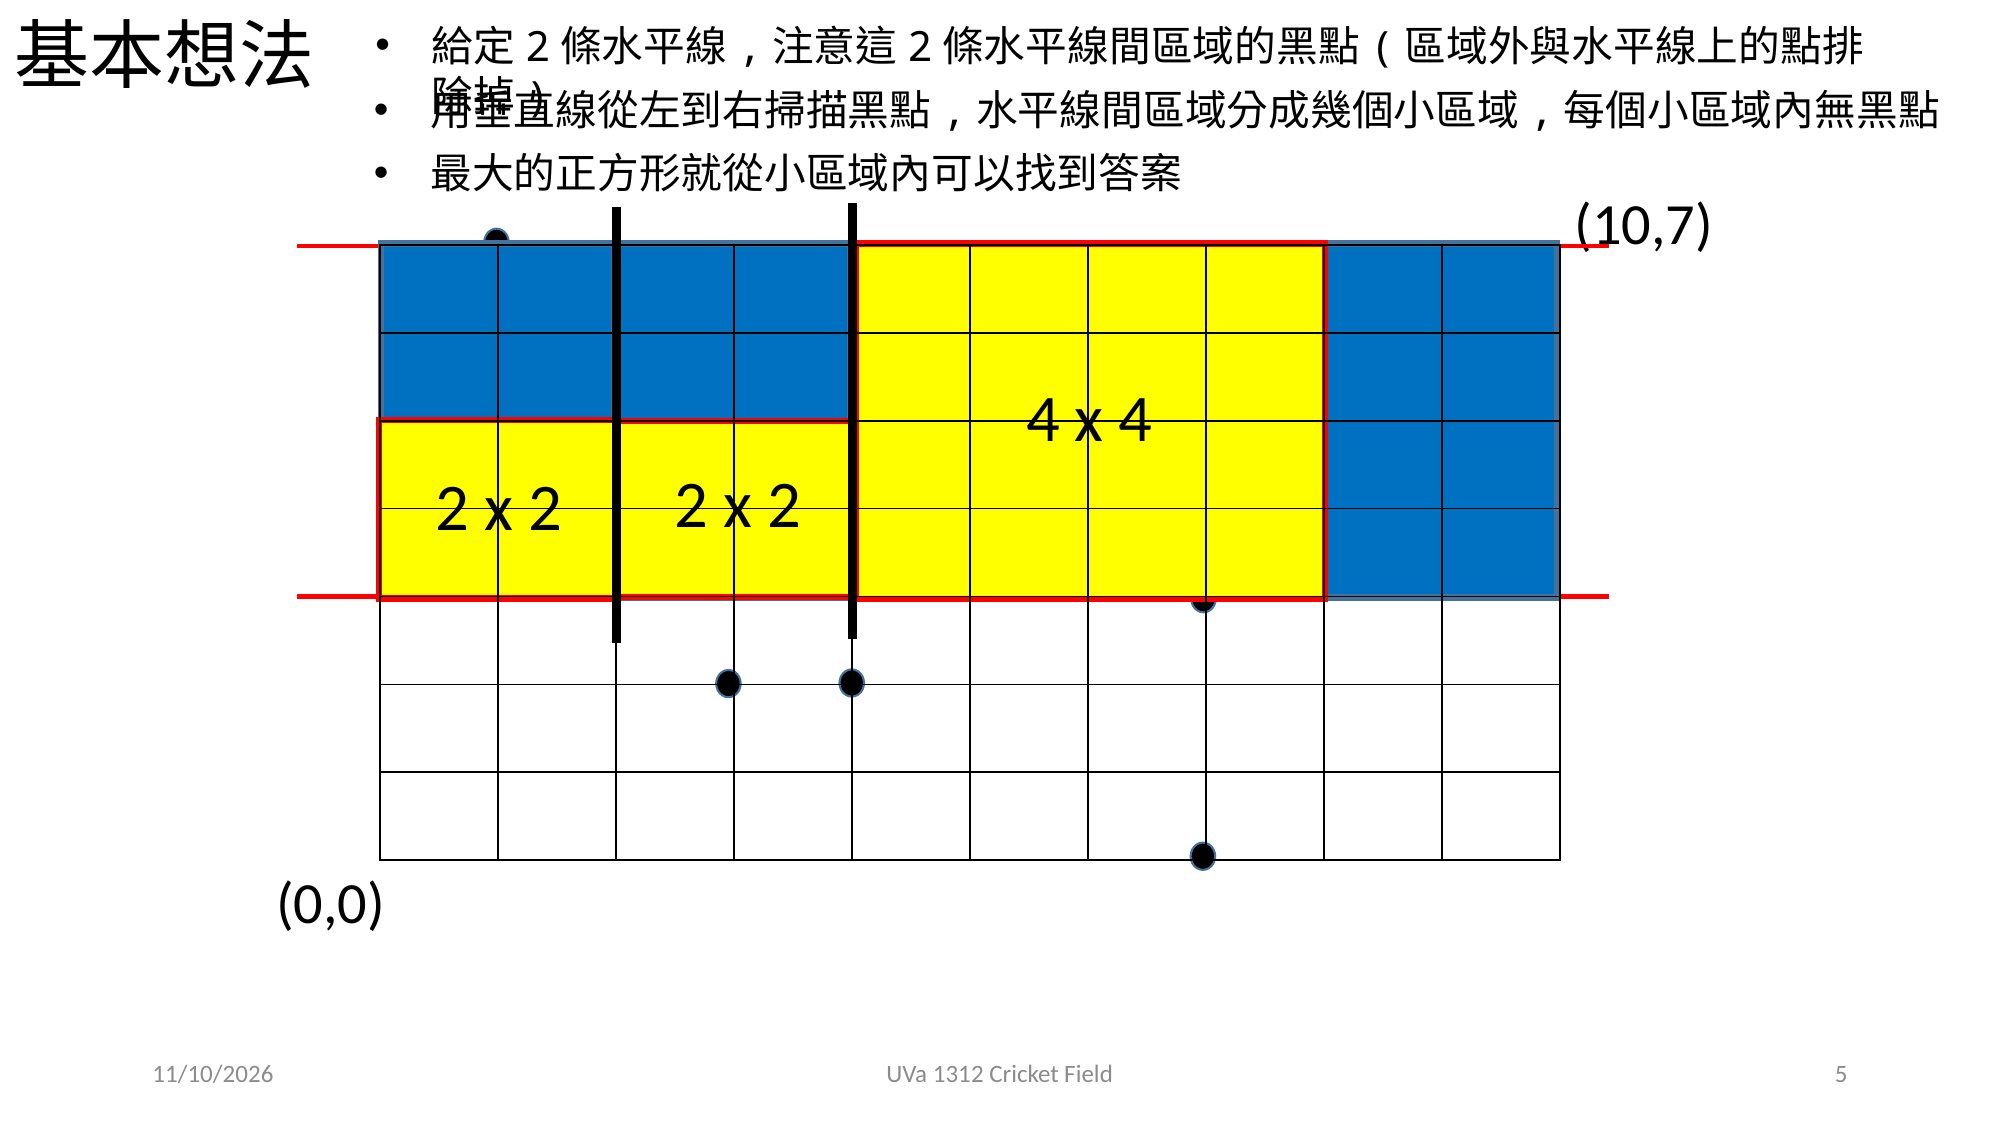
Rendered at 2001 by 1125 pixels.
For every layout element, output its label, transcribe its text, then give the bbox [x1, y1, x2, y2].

table_cell [499, 334, 612, 420]
table_cell [853, 685, 969, 771]
table_cell [1443, 334, 1559, 420]
table_cell [1207, 685, 1323, 771]
table_cell [381, 685, 497, 771]
table_cell [1325, 422, 1441, 508]
table_header [1443, 247, 1559, 332]
table_cell [735, 685, 851, 771]
table_cell [1443, 685, 1559, 771]
table_cell [499, 509, 612, 596]
table_cell [971, 685, 1087, 771]
table_header [381, 247, 497, 332]
table_cell [857, 509, 969, 596]
table_cell [617, 597, 733, 684]
table_cell [381, 422, 497, 508]
table_cell [1325, 597, 1441, 684]
table_header [735, 247, 848, 332]
table_cell [1089, 422, 1205, 508]
text_box 最大的正方形就從小區域內可以找到答案 [359, 139, 1207, 205]
table_cell [1207, 422, 1323, 508]
table_cell [735, 509, 848, 596]
table_cell [617, 685, 733, 771]
table_cell [499, 597, 615, 684]
table_cell [499, 422, 612, 508]
table_cell [499, 685, 615, 771]
table_cell [857, 334, 969, 420]
table_cell [735, 597, 851, 684]
table_cell [735, 422, 848, 508]
table_cell [1325, 773, 1441, 859]
table_cell [1089, 509, 1205, 596]
table_header [499, 247, 612, 332]
table_cell [1089, 334, 1205, 420]
table_cell [735, 334, 848, 420]
table_cell [853, 773, 969, 859]
table_cell [621, 334, 733, 420]
table_cell [381, 773, 497, 859]
table_cell [1207, 773, 1323, 859]
table_cell [735, 773, 851, 859]
table_header [1325, 247, 1441, 332]
text_box (10,7) [1559, 178, 1755, 264]
table_cell [1207, 509, 1323, 596]
table_cell [1443, 773, 1559, 859]
table_header [971, 247, 1087, 332]
table_cell [1207, 597, 1323, 684]
table_cell [971, 509, 1087, 596]
text_box [483, 227, 510, 242]
table_cell [1443, 422, 1559, 508]
table_cell [381, 509, 497, 596]
table_cell [971, 334, 1087, 420]
table_cell [1443, 509, 1559, 596]
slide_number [137, 1042, 588, 1103]
table_cell [971, 773, 1087, 859]
table_cell [381, 597, 497, 684]
table_cell [971, 597, 1087, 684]
table_cell [1325, 685, 1441, 771]
table_cell [621, 509, 733, 596]
text_box (0,0) [261, 858, 412, 943]
footer UVa 1312 Cricket Field [662, 1042, 1338, 1103]
text_box 基本想法 [0, 0, 335, 105]
table_header [857, 247, 969, 332]
table_cell [853, 597, 969, 684]
table_cell [1207, 334, 1323, 420]
table_cell [621, 422, 733, 508]
table_cell [499, 773, 615, 859]
text_box [1190, 861, 1216, 871]
table_cell [1325, 509, 1441, 596]
slide_number 5 [1412, 1042, 1863, 1103]
table_cell [1089, 773, 1205, 859]
table_header [1089, 247, 1205, 332]
text_box 用垂直線從左到右掃描黑點,水平線間區域分成幾個小區域,每個小區域內無黑點 [359, 76, 1961, 142]
text_box 給定2條水平線,注意這2條水平線間區域的黑點(區域外與水平線上的點排除掉) [360, 12, 1893, 76]
table_cell [381, 334, 497, 420]
table_cell [971, 422, 1087, 508]
table_cell [1443, 597, 1559, 684]
table_cell [857, 422, 969, 508]
table_cell [1325, 334, 1441, 420]
table_cell [617, 773, 733, 859]
table_cell [1089, 597, 1205, 684]
table_header [1207, 247, 1323, 332]
table_header [621, 247, 733, 332]
table_cell [1089, 685, 1205, 771]
